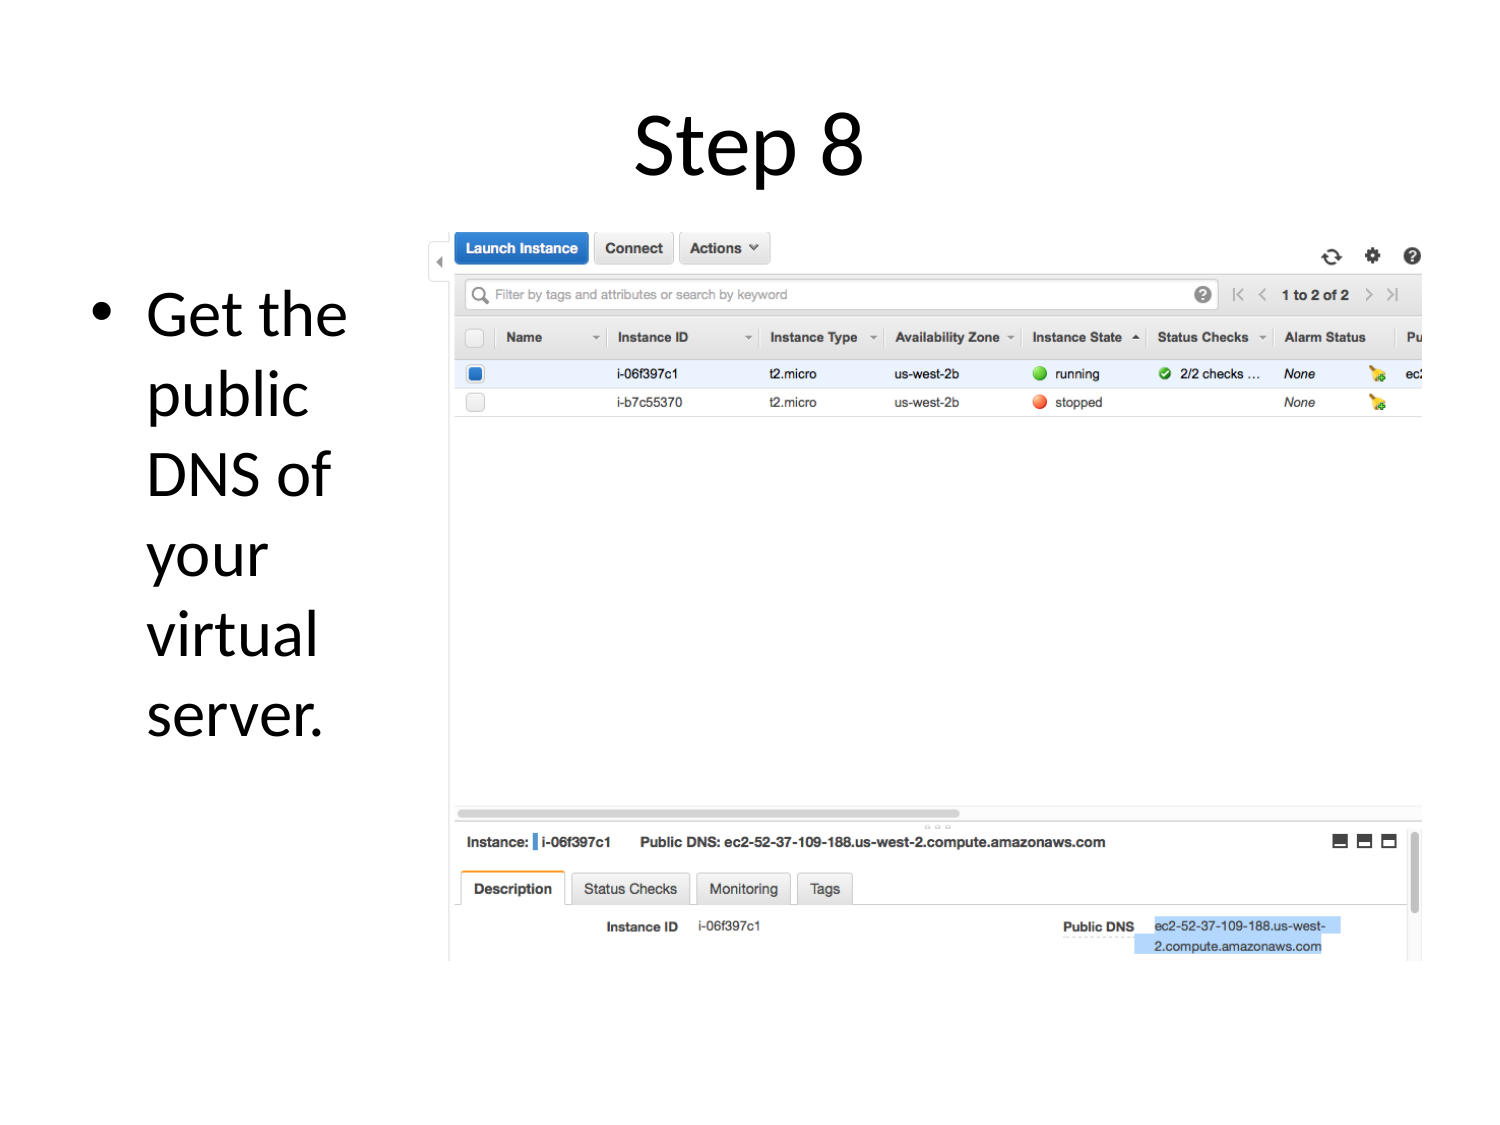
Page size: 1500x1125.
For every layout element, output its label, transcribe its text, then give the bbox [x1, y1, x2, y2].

picture [421, 232, 1426, 961]
list Get the public DNS of your virtual server. [75, 262, 399, 1005]
title Step 8 [75, 45, 1425, 233]
